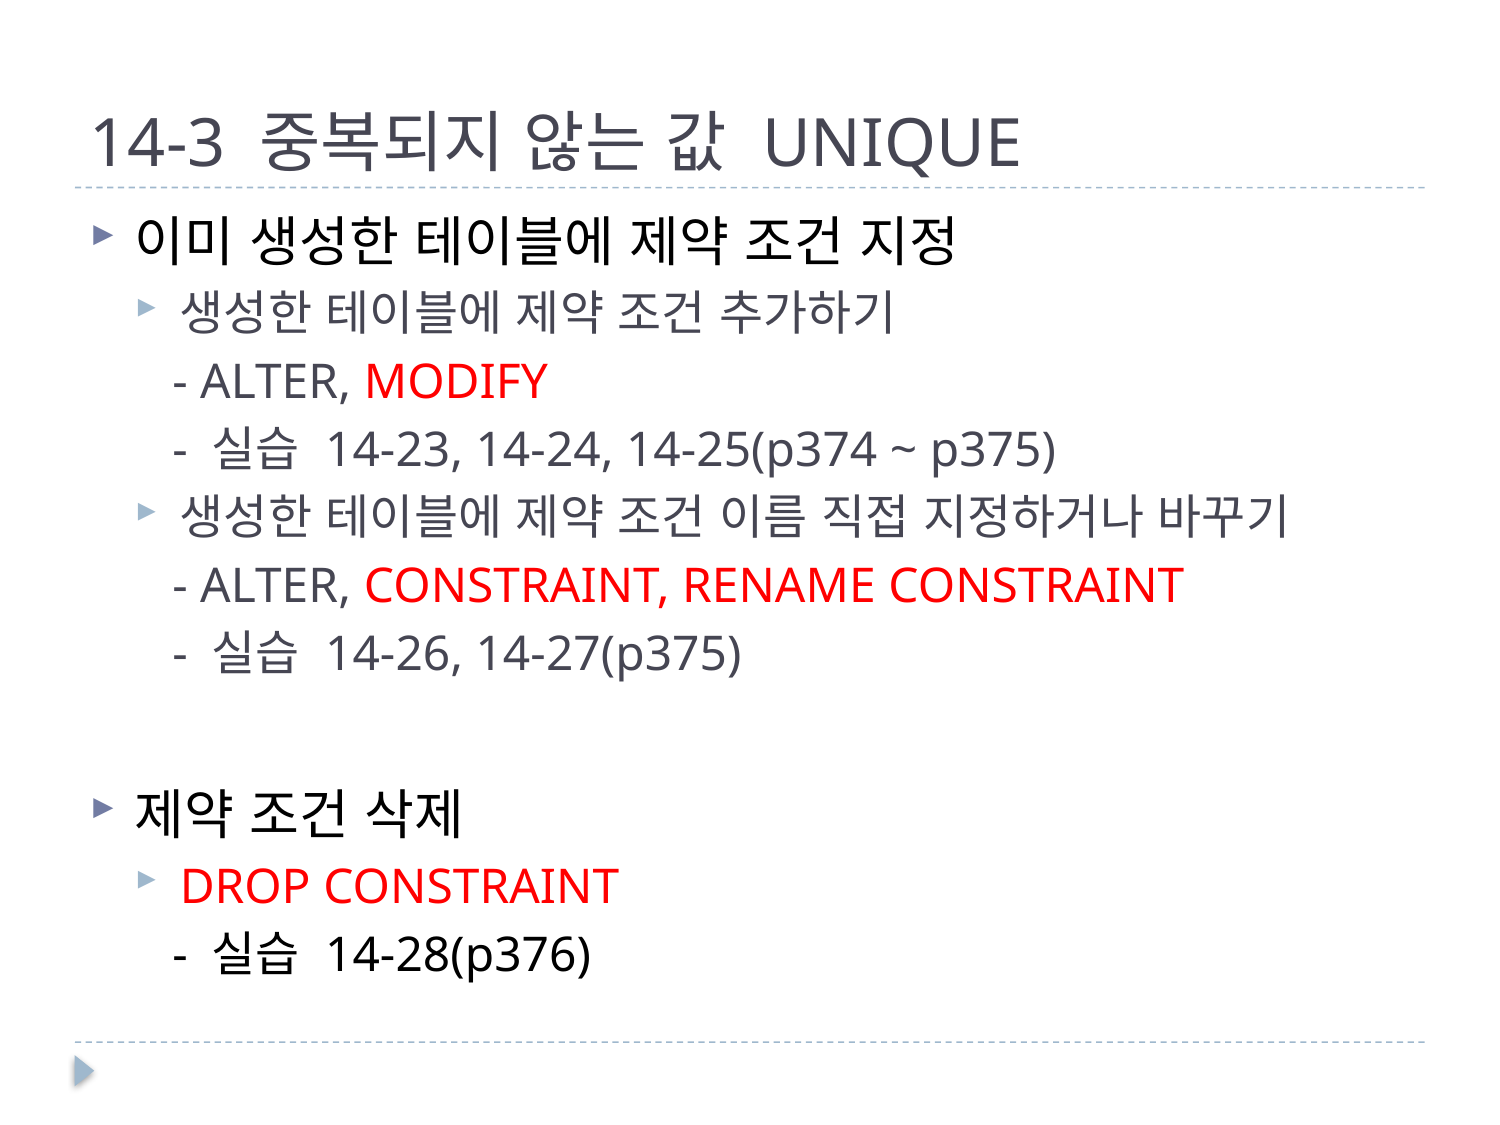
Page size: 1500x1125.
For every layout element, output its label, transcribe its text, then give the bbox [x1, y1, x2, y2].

list 이미 생성한 테이블에 제약 조건 지정 생성한 테이블에 제약 조건 추가하기 - ALTER, MODIFY - 실습 14-23, 14-24, 14-25(p374 ~ p375) 생성한 테이블에 제약 조건 이름 직접 지정하거나 바꾸기 - ALTER, CONSTRAINT, RENAME CONSTRAINT - 실습 14-26, 14-27(p375) 제약 조건 삭제 DROP CONSTRAINT - 실습 14-28(p376) [75, 200, 1425, 1010]
title 14-3 중복되지 않는 값 UNIQUE [75, 24, 1425, 188]
